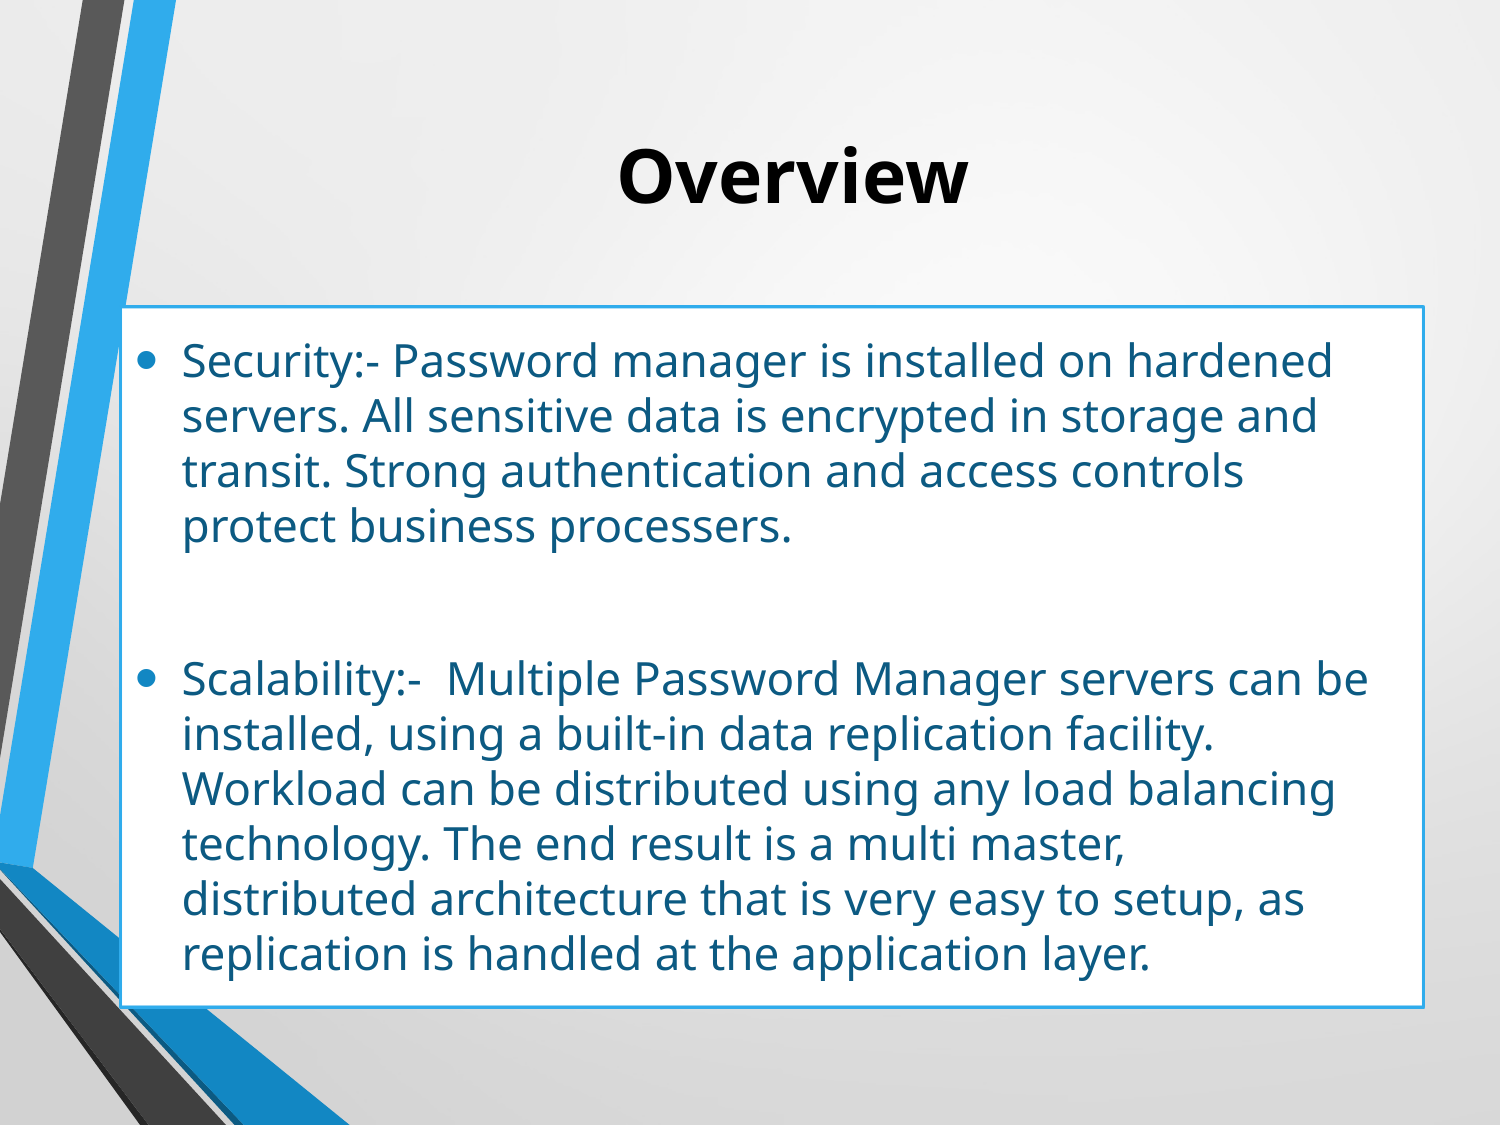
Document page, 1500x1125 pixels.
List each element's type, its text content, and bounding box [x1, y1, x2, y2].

title Overview [161, 75, 1425, 273]
picture [119, 304, 1426, 1010]
